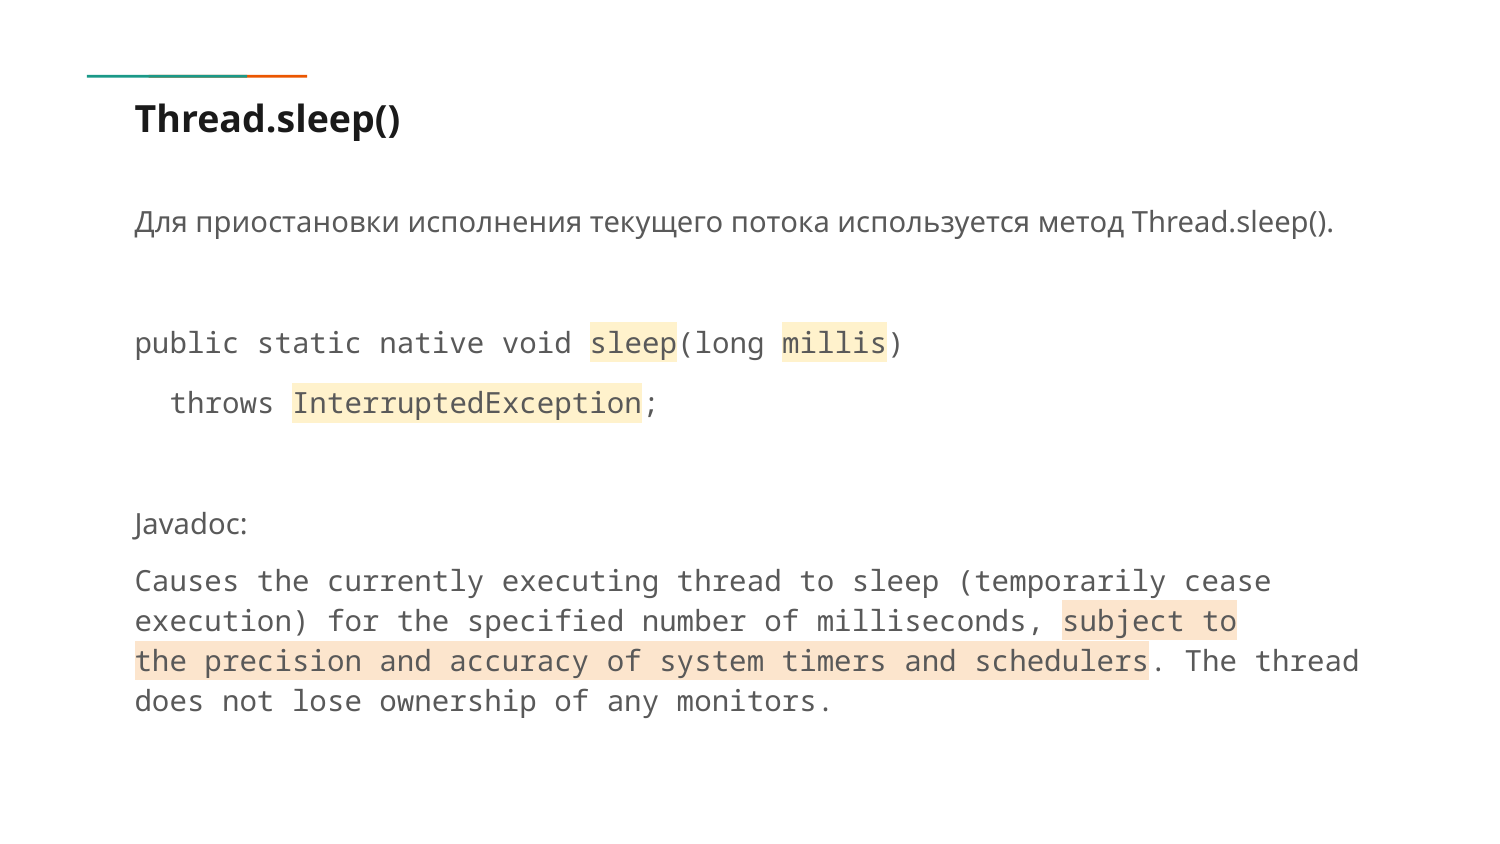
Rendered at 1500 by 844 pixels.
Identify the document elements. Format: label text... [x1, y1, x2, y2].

title Thread.sleep() [119, 80, 1381, 155]
list Для приостановки исполнения текущего потока используется метод Thread.sleep(). public static native void sleep(long millis) throws InterruptedException; Javadoc: Causes the currently executing thread to sleep (temporarily cease execution) for the specified number of milliseconds, subject to the precision and accuracy of system timers and schedulers. The thread does not lose ownership of any monitors. [119, 180, 1381, 780]
